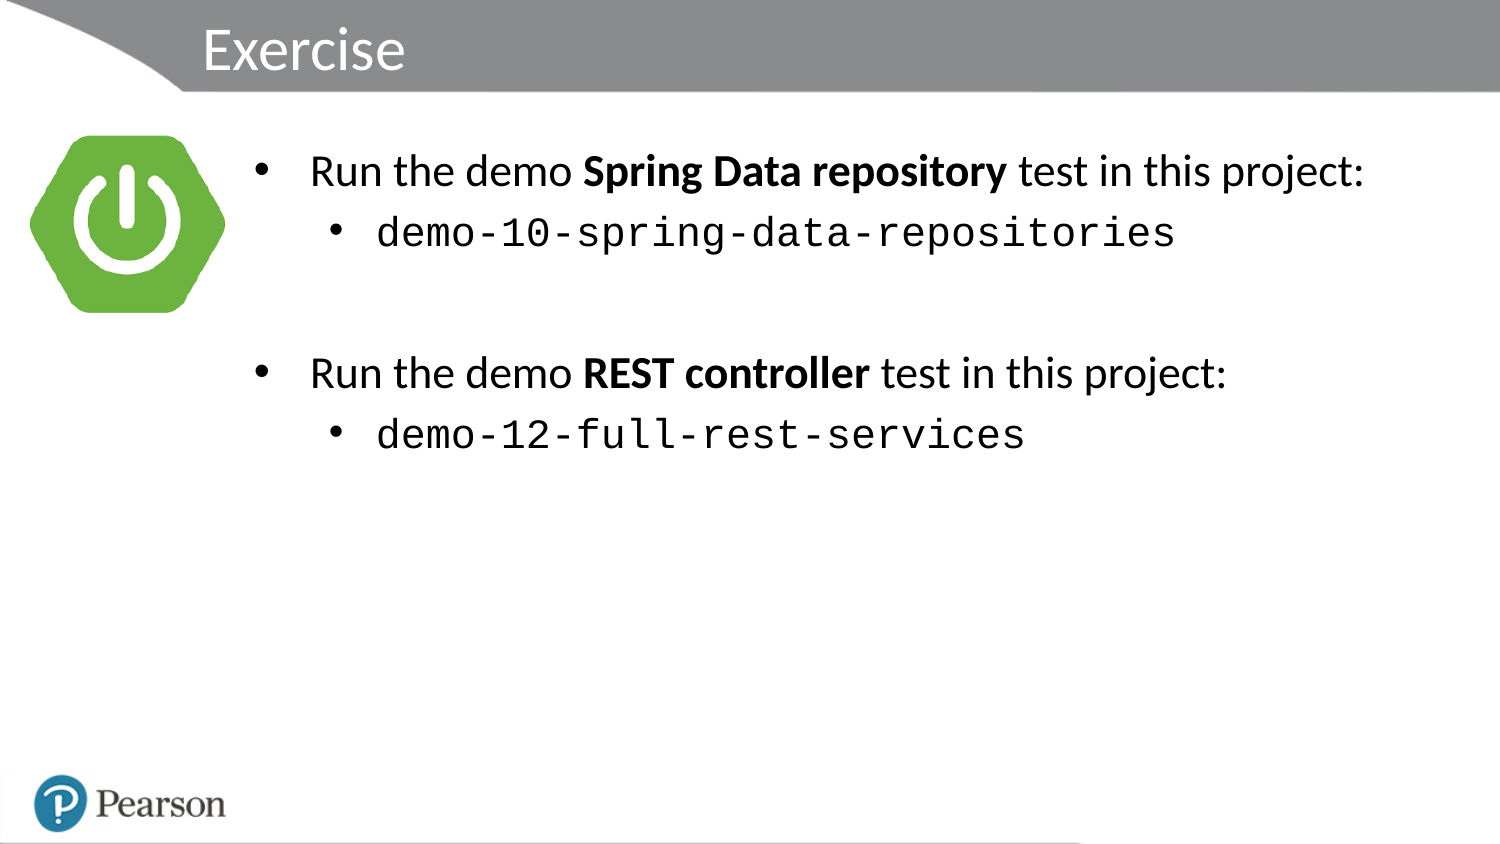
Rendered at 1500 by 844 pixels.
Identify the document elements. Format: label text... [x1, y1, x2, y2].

list Run the demo Spring Data repository test in this project: demo-10-spring-data-repositories Run the demo REST controller test in this project: demo-12-full-rest-services [238, 133, 1481, 716]
title Exercise [187, 0, 1426, 93]
picture [0, 0, 1500, 844]
